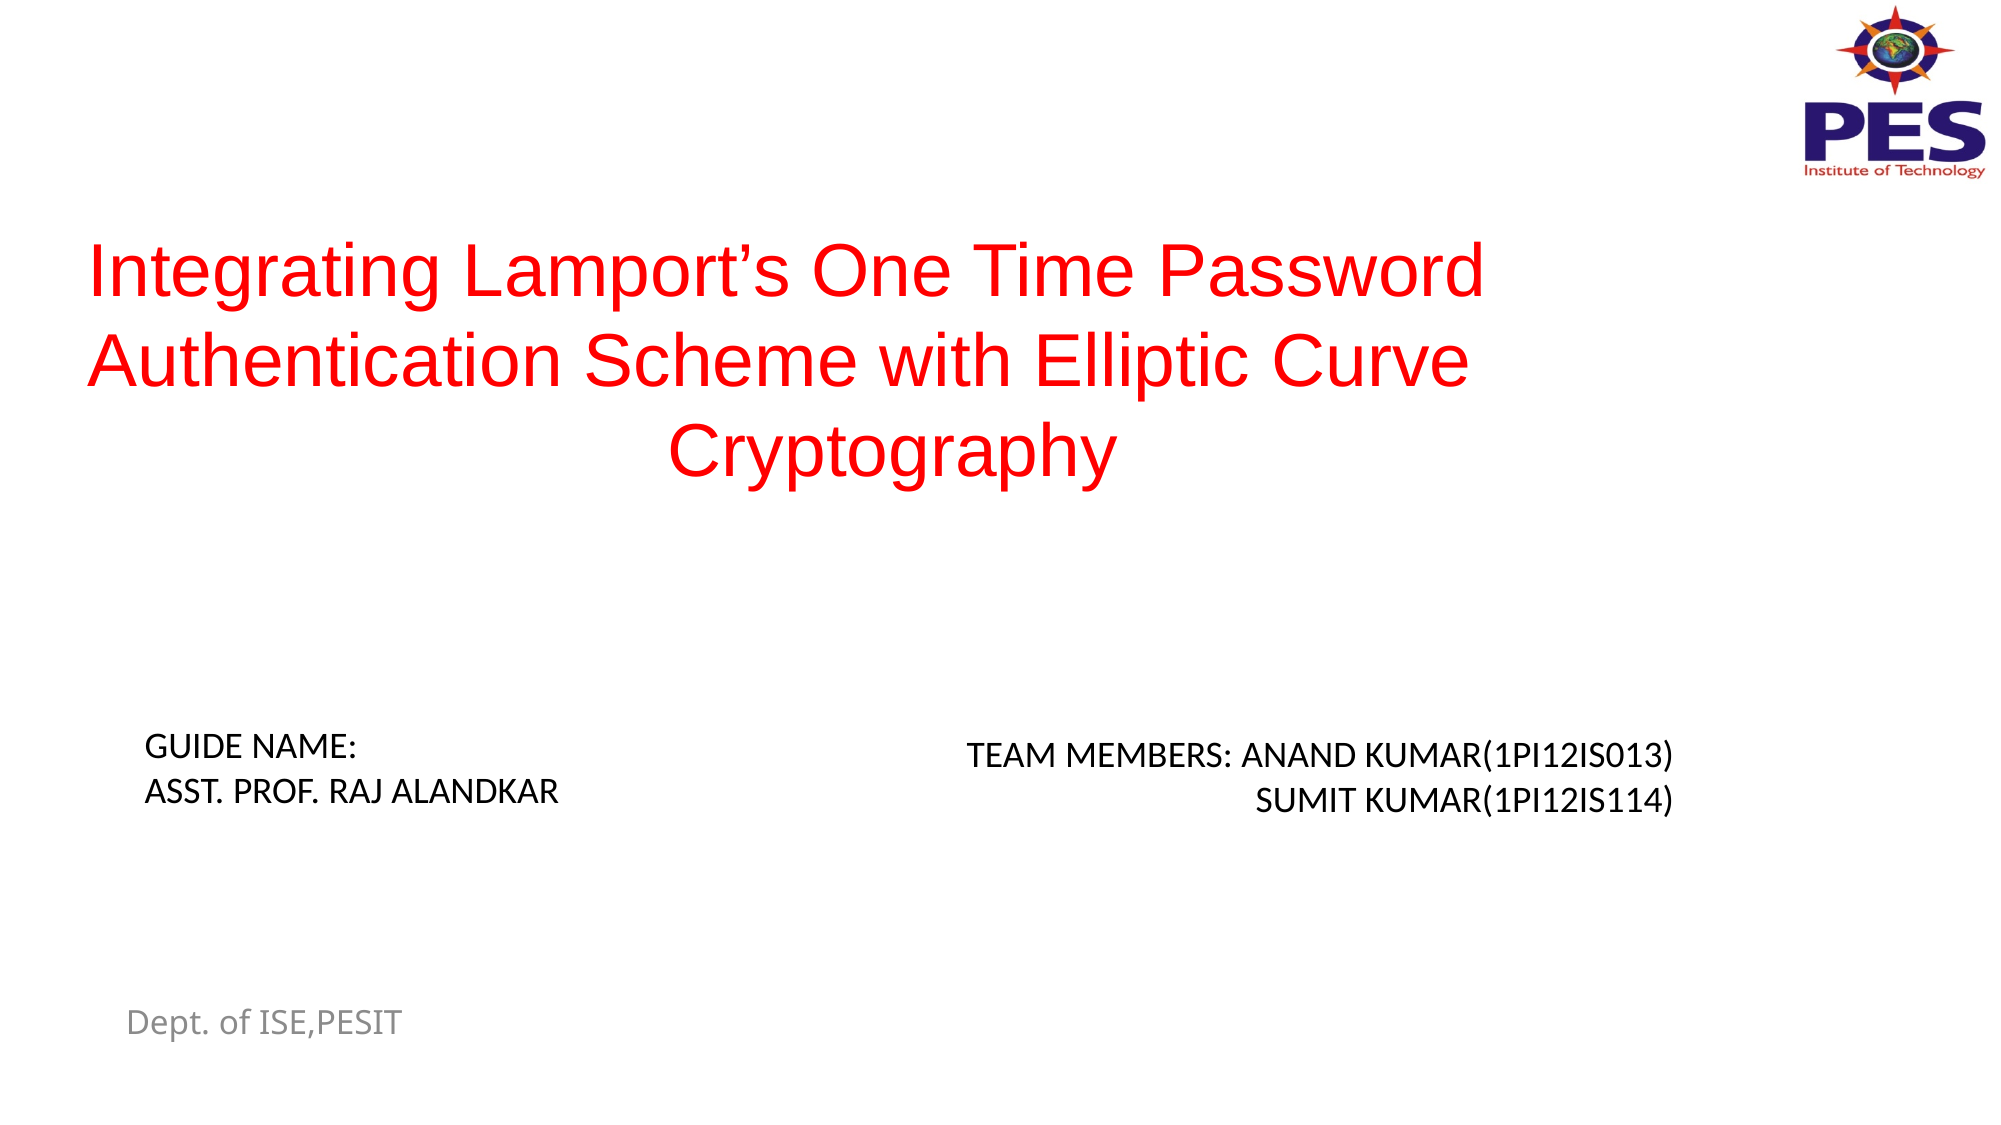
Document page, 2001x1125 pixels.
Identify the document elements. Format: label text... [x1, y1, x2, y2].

text_box Dept. of ISE,PESIT [111, 991, 1144, 1051]
text_box Integrating Lamport’s One Time Password Authentication Scheme with Elliptic Curve Cryptography [73, 183, 1713, 499]
text_box TEAM MEMBERS: ANAND KUMAR(1PI12IS013) SUMIT KUMAR(1PI12IS114) [755, 587, 1689, 902]
text_box GUIDE NAME: ASST. PROF. RAJ ALANDKAR [129, 669, 685, 819]
picture [1790, 0, 2000, 184]
